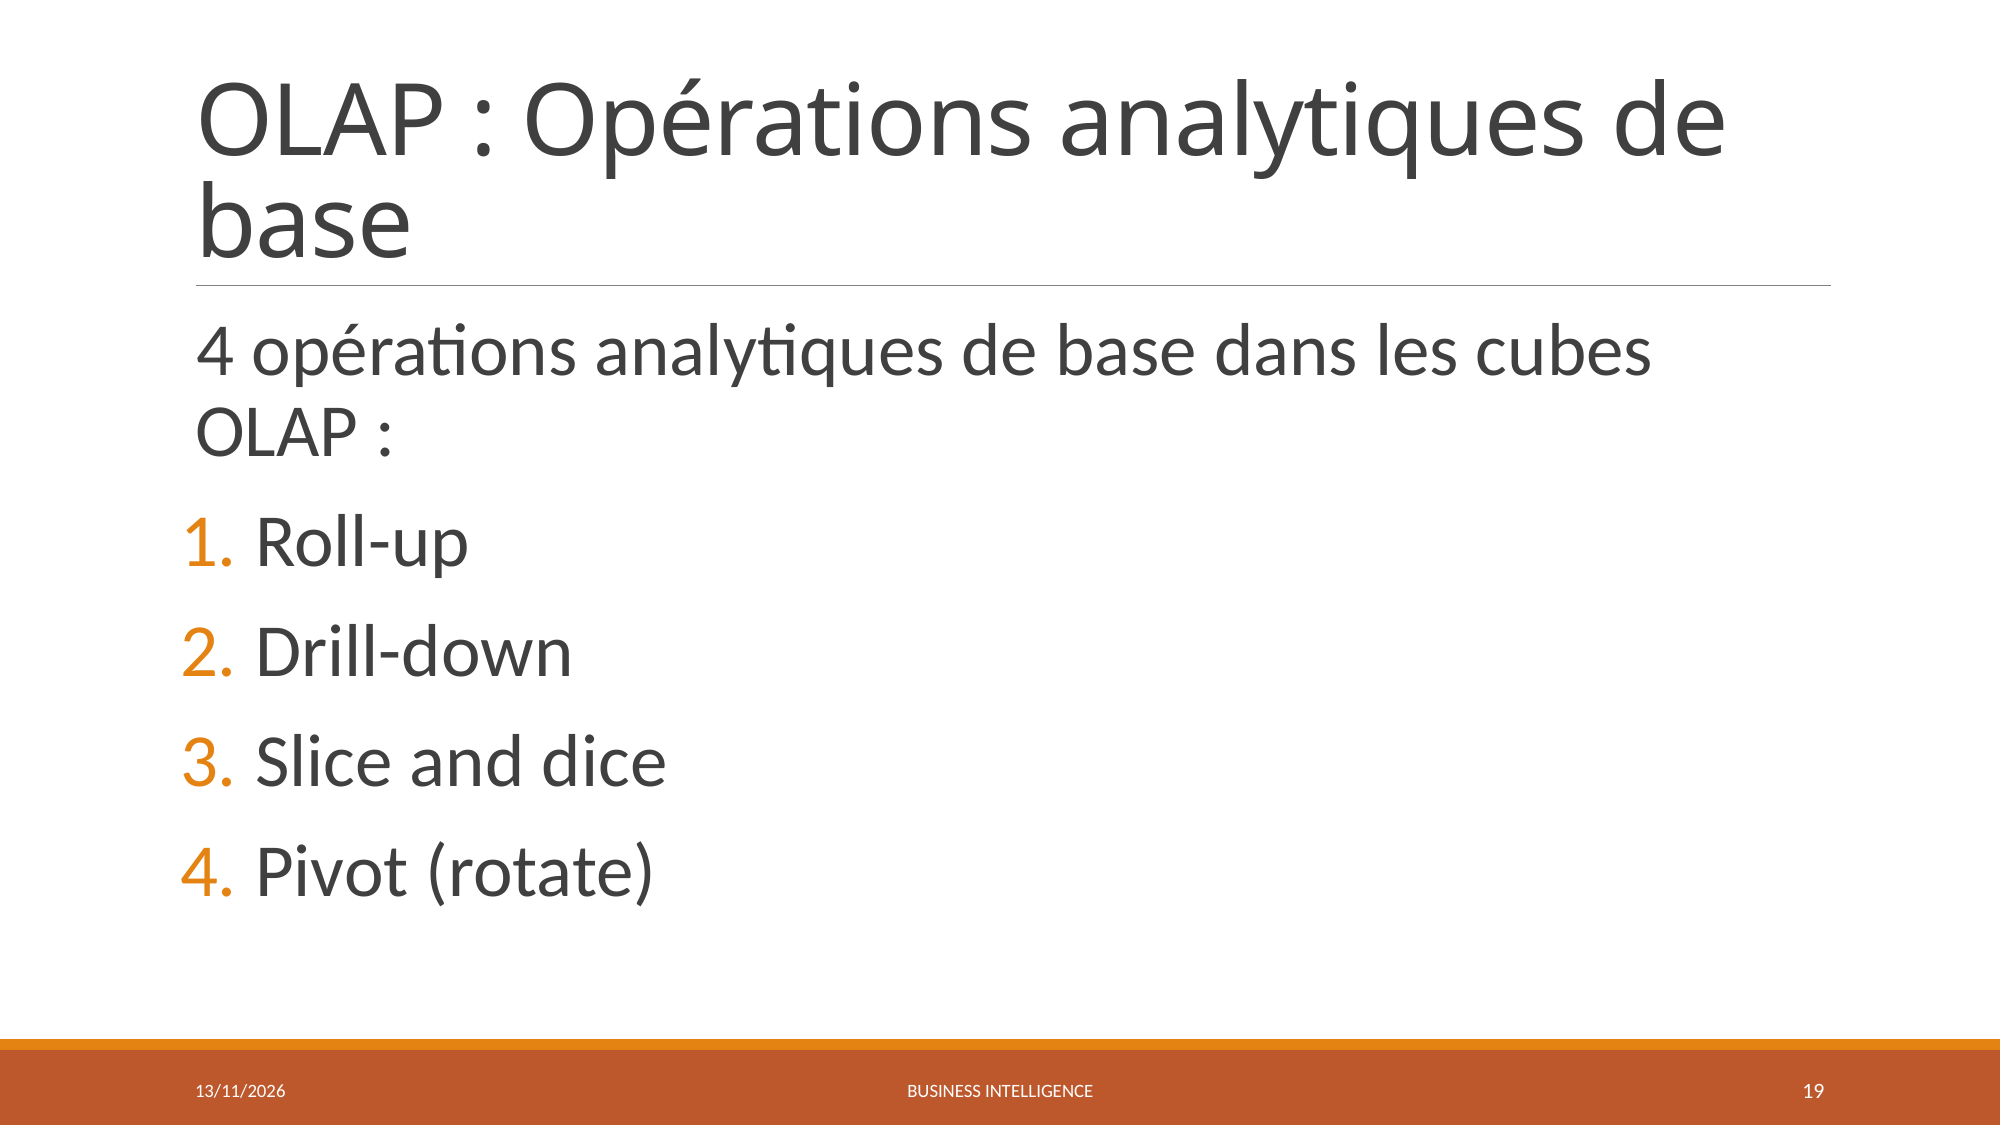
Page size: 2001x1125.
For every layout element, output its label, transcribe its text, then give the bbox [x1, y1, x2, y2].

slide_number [180, 1059, 586, 1120]
footer Business Intelligence [604, 1059, 1396, 1120]
title OLAP : Opérations analytiques de base [180, 47, 1830, 285]
list 4 opérations analytiques de base dans les cubes OLAP : Roll-up Drill-down Slice and dice Pivot (rotate) [180, 302, 1830, 963]
slide_number 19 [1624, 1059, 1840, 1120]
